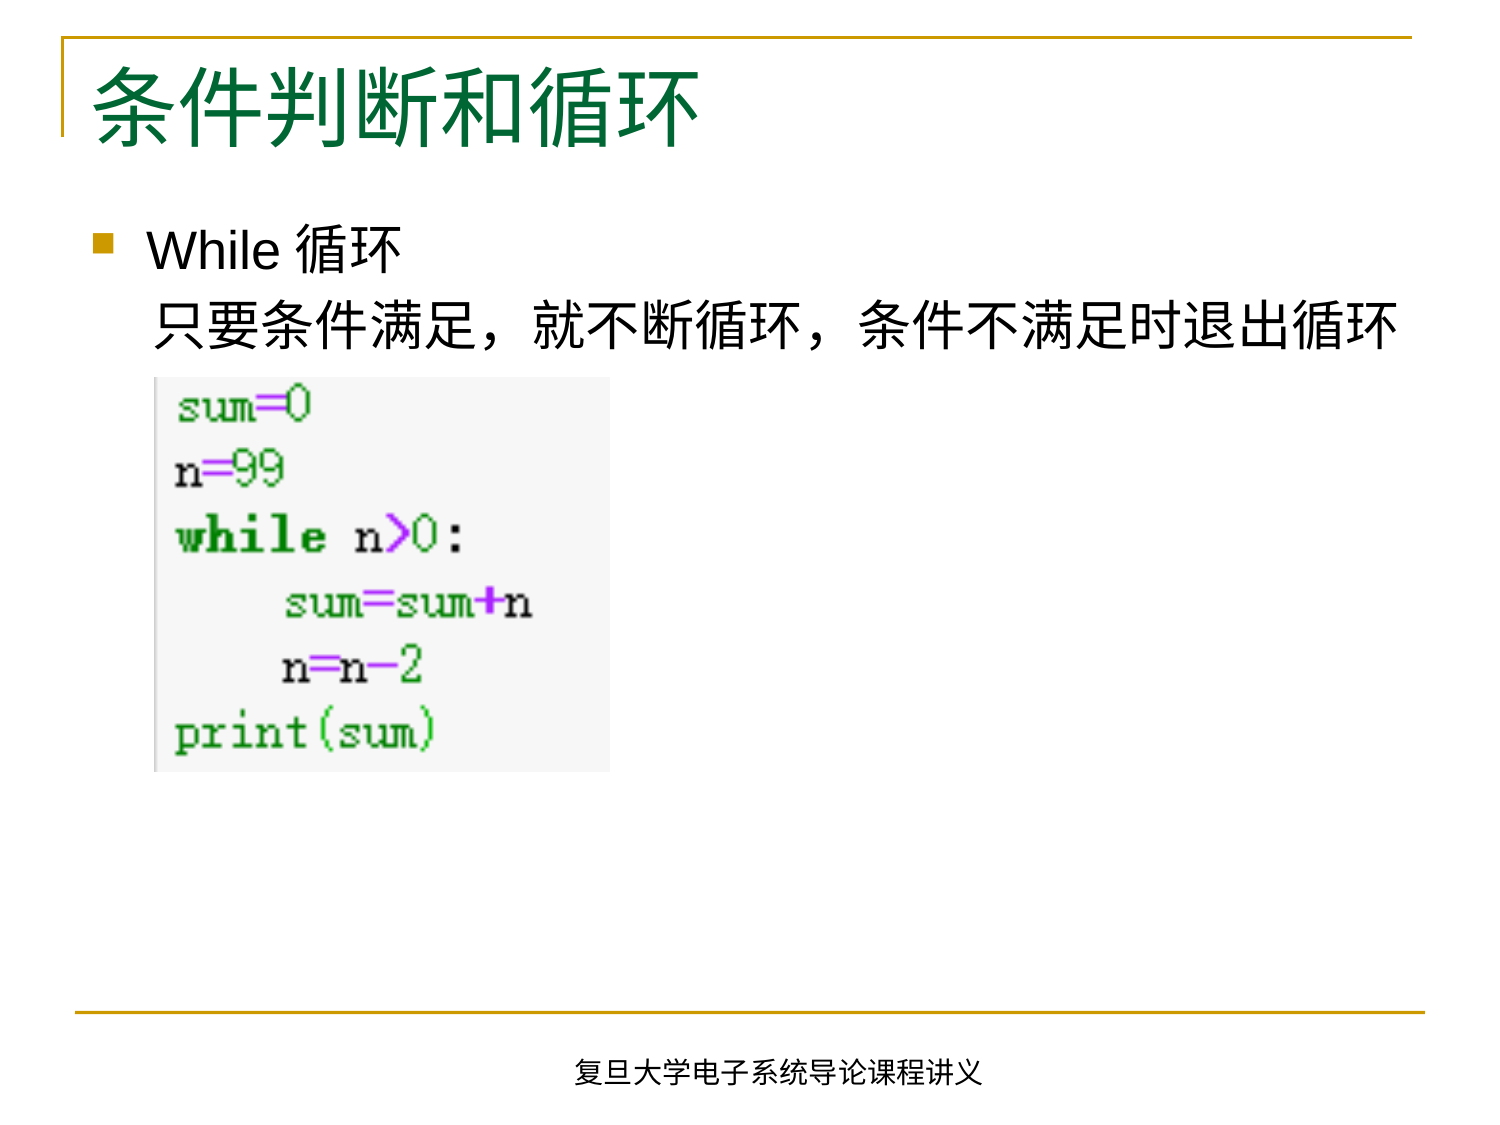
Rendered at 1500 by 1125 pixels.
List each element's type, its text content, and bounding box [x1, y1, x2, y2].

picture [154, 377, 610, 772]
list While循环 只要条件满足，就不断循环，条件不满足时退出循环 [74, 207, 1426, 1006]
title 条件判断和循环 [74, 45, 1426, 185]
